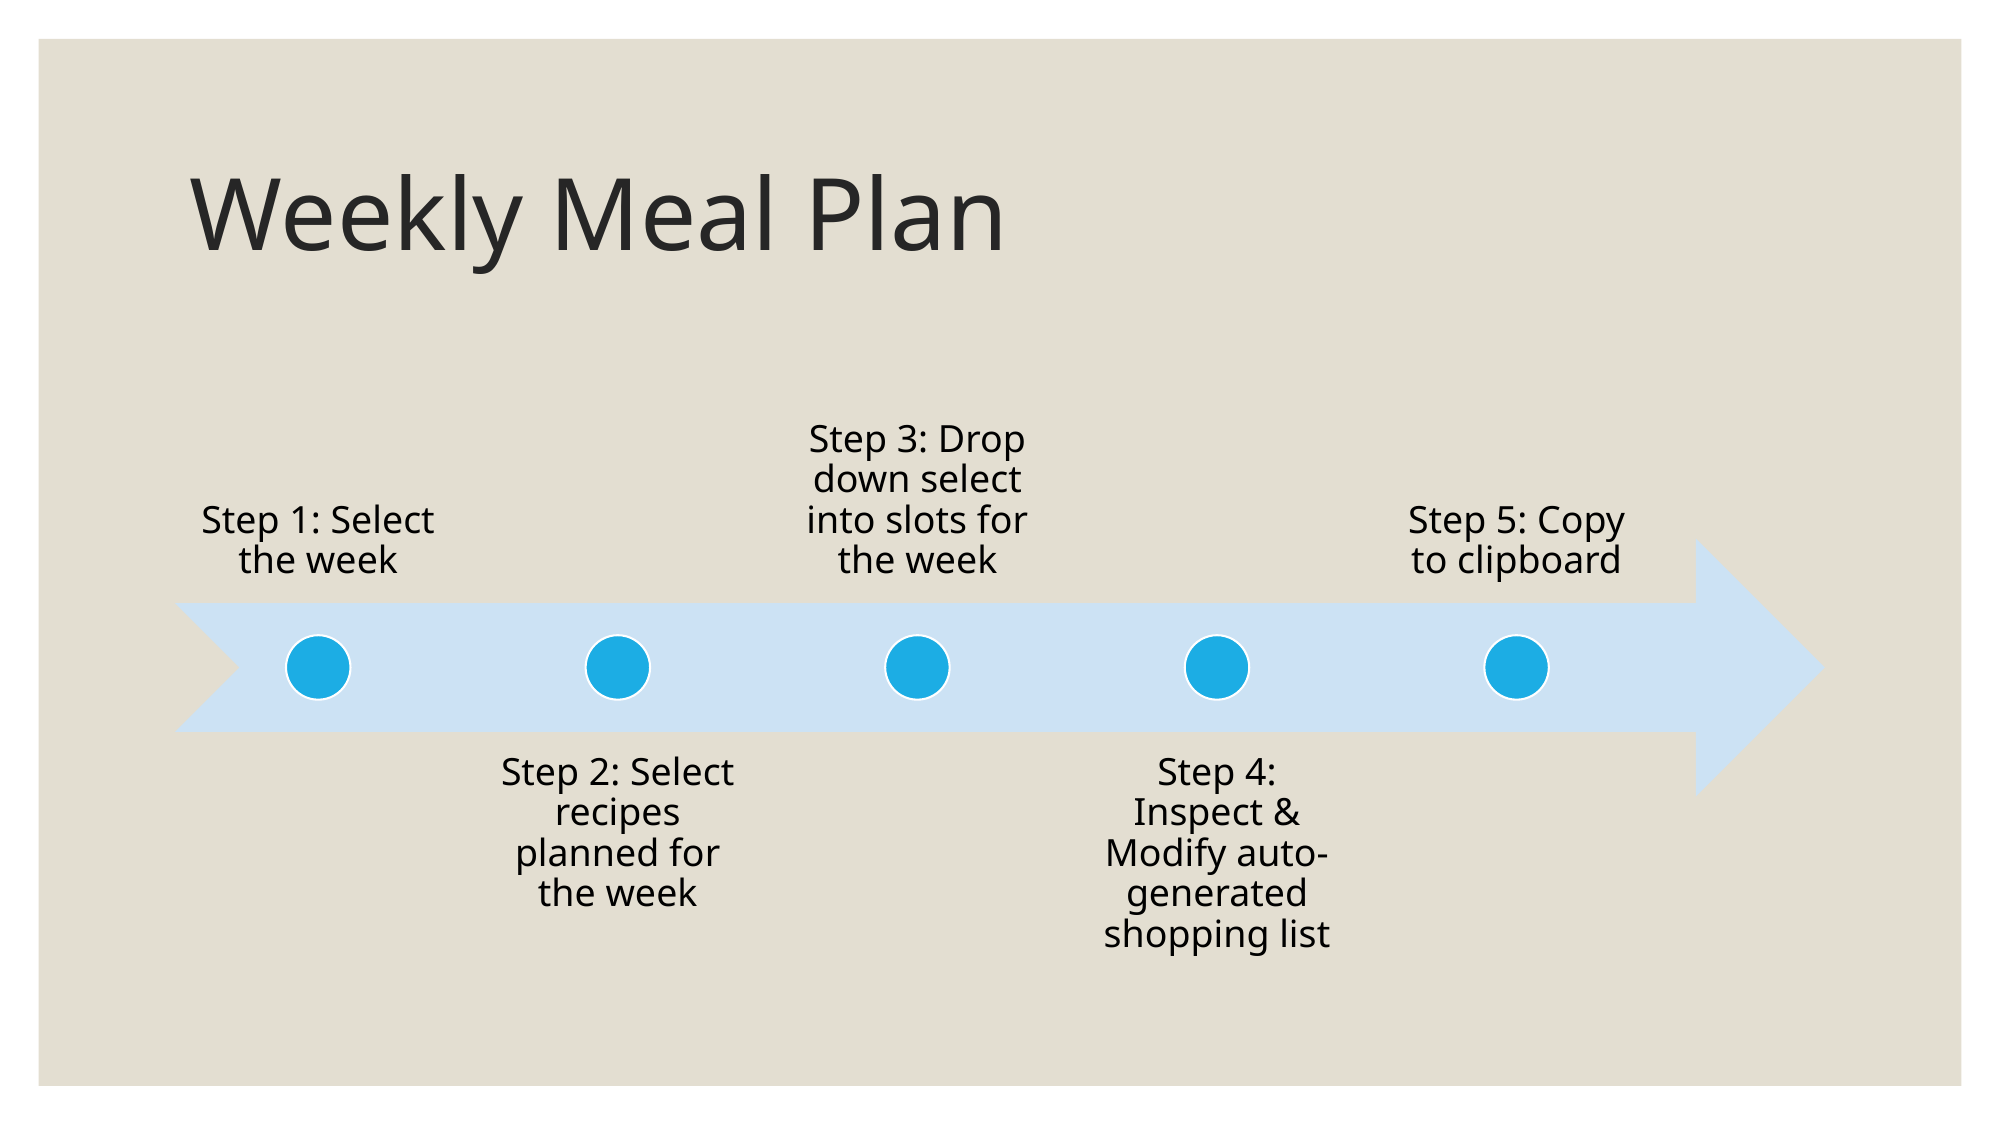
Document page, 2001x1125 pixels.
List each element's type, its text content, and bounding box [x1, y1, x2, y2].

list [174, 344, 1825, 990]
title Weekly Meal Plan [174, 105, 1825, 331]
